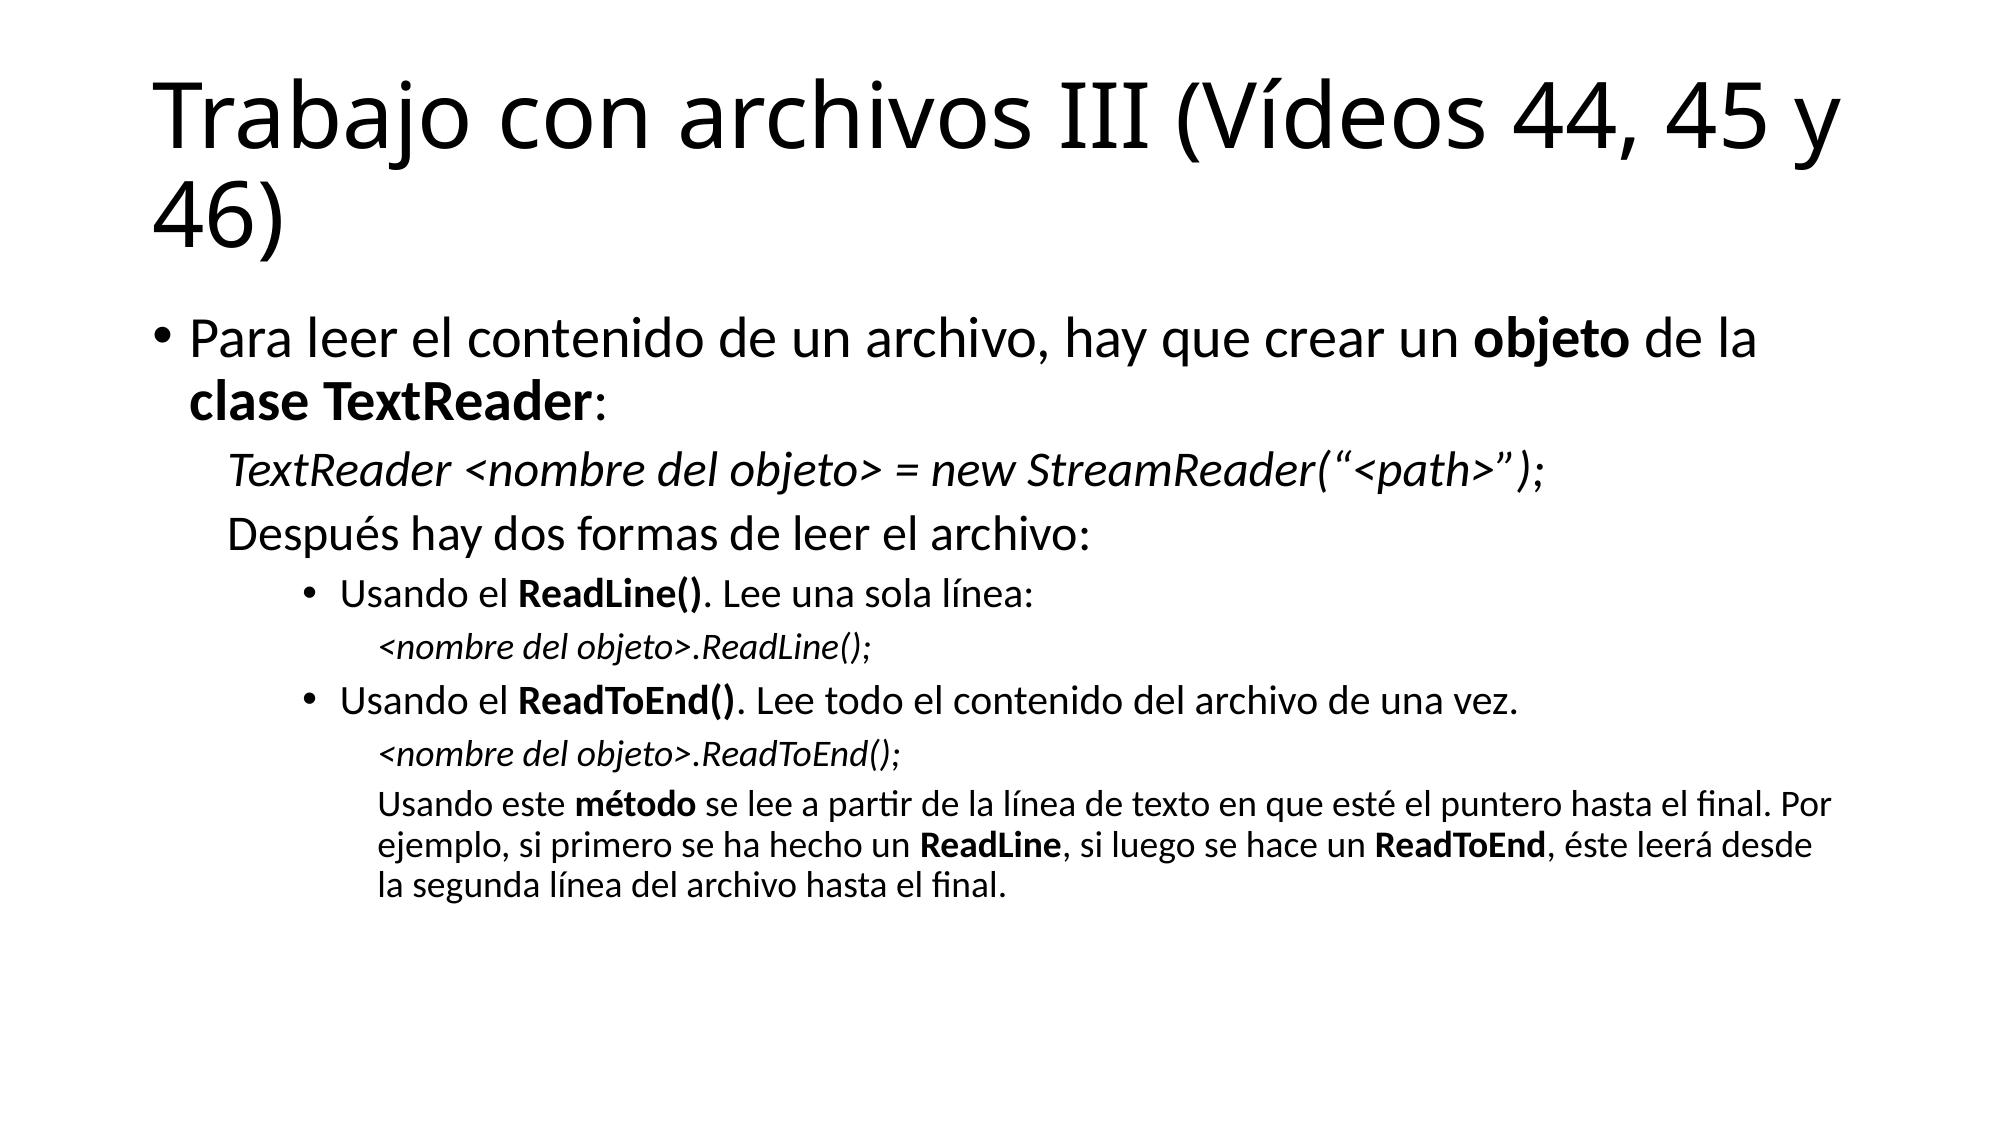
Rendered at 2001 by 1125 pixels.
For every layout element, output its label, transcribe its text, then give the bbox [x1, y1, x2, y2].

title Trabajo con archivos III (Vídeos 44, 45 y 46) [137, 59, 1863, 278]
list Para leer el contenido de un archivo, hay que crear un objeto de la clase TextReader: TextReader <nombre del objeto> = new StreamReader(“<path>”); Después hay dos formas de leer el archivo: Usando el ReadLine(). Lee una sola línea: <nombre del objeto>.ReadLine(); Usando el ReadToEnd(). Lee todo el contenido del archivo de una vez. <nombre del objeto>.ReadToEnd(); Usando este método se lee a partir de la línea de texto en que esté el puntero hasta el final. Por ejemplo, si primero se ha hecho un ReadLine, si luego se hace un ReadToEnd, éste leerá desde la segunda línea del archivo hasta el final. [137, 299, 1863, 1014]
